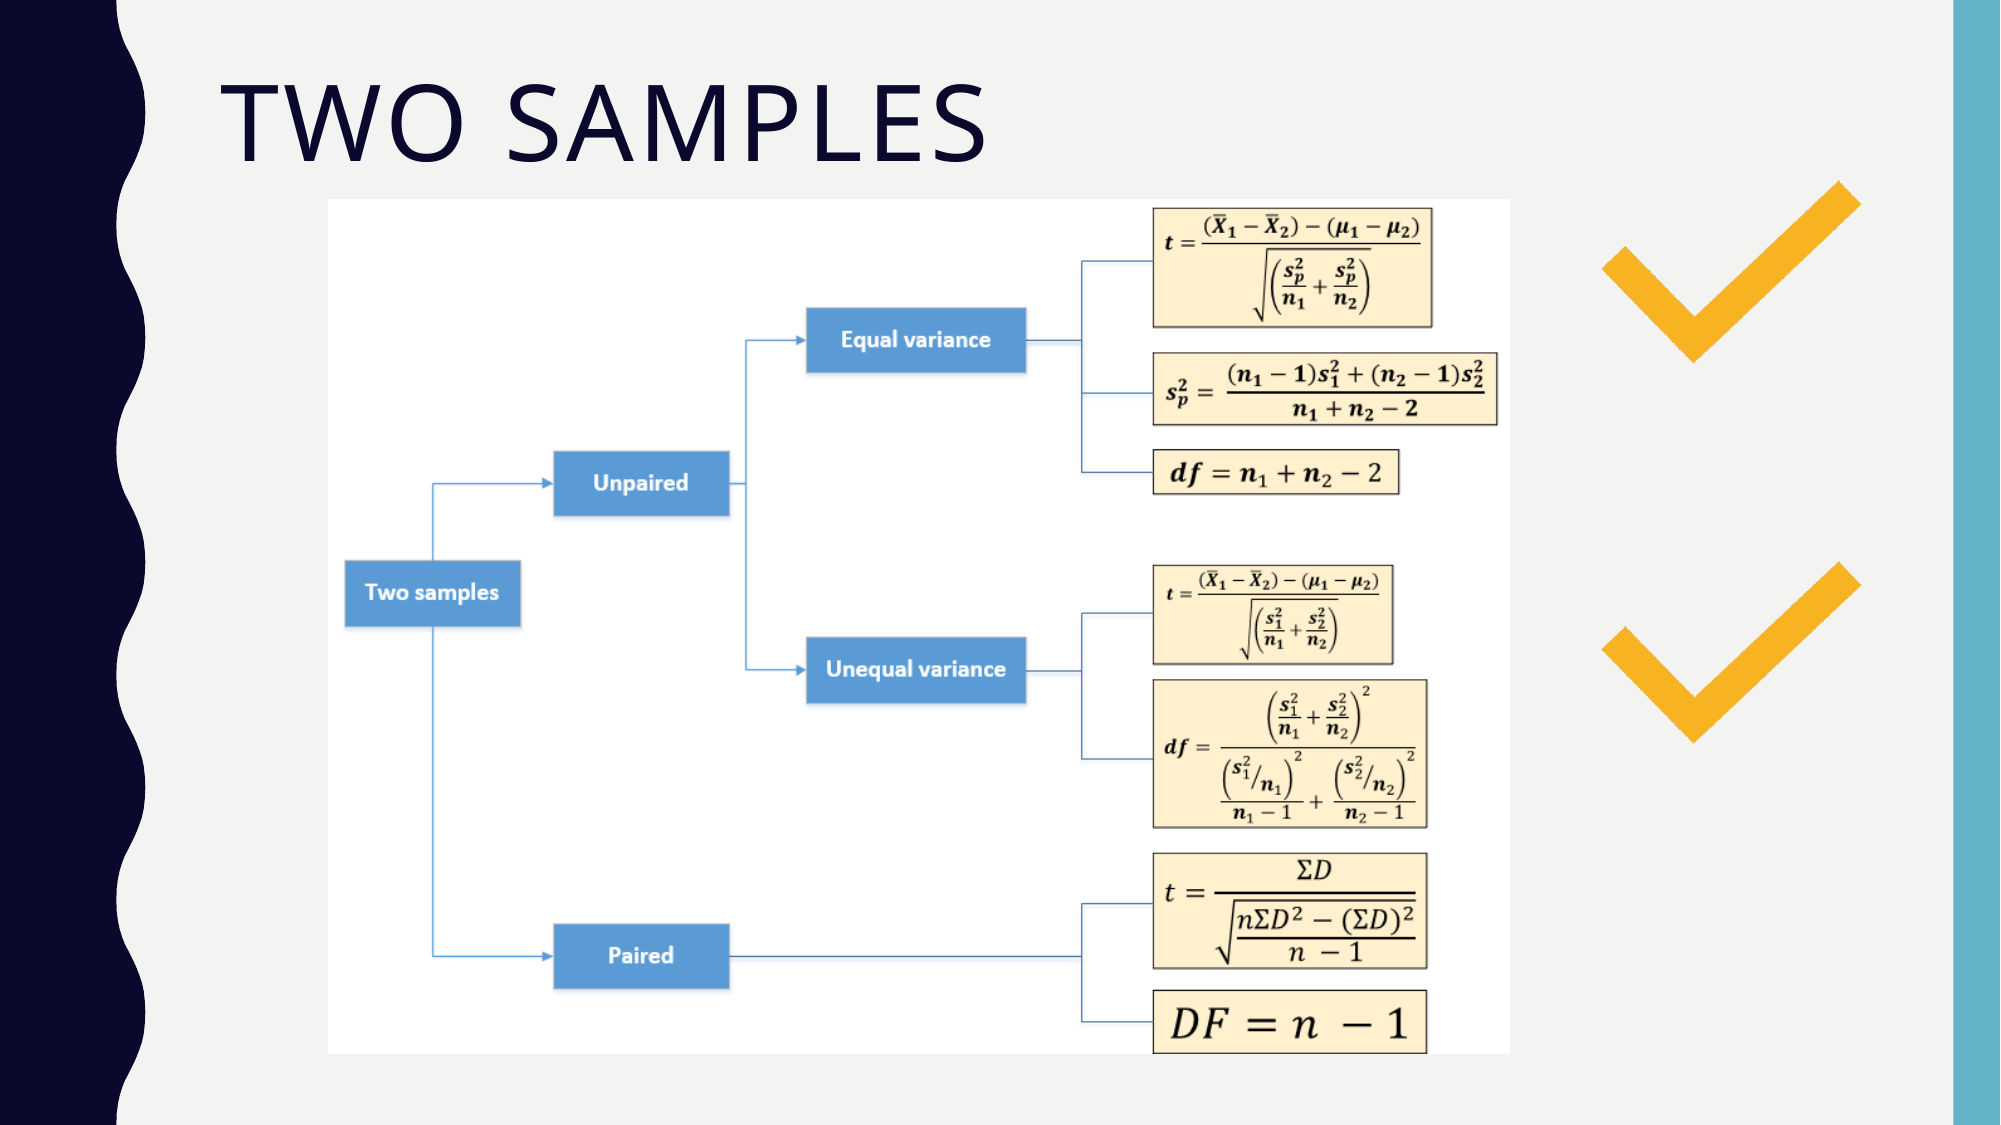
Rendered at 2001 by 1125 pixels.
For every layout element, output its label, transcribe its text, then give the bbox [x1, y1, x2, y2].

title Two samples [205, 62, 1875, 308]
picture [1596, 517, 1866, 786]
picture [327, 199, 1510, 1054]
picture [1596, 136, 1866, 406]
